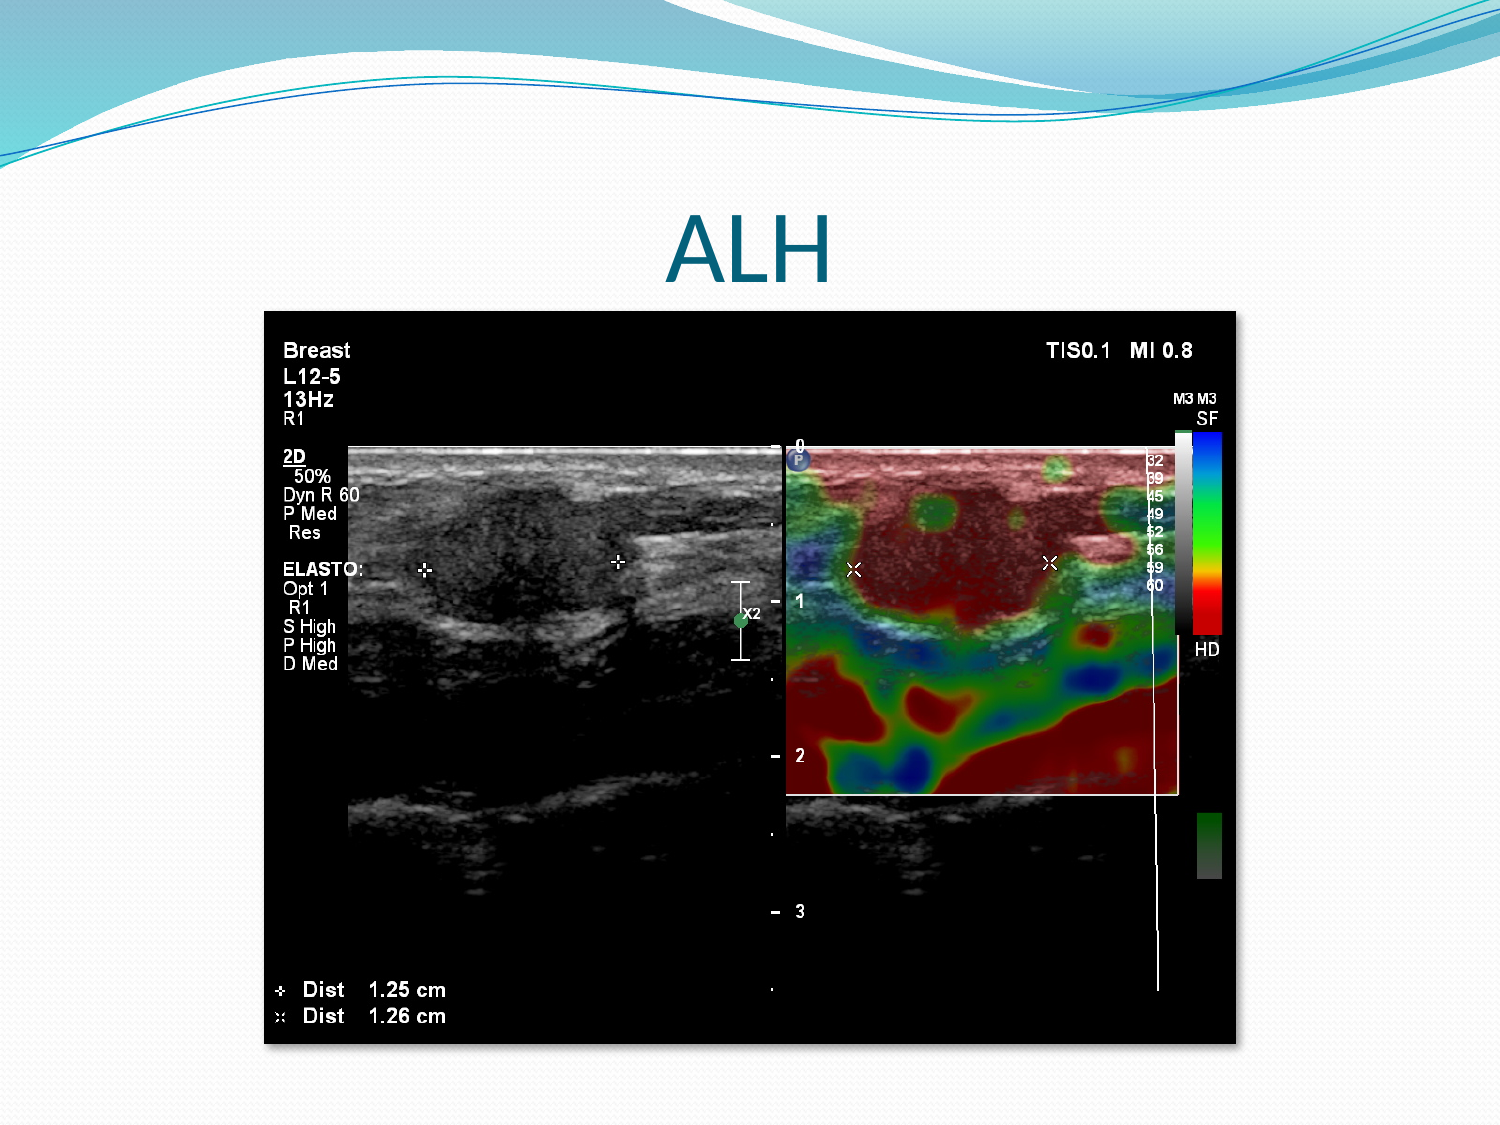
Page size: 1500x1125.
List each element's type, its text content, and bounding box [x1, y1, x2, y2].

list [269, 317, 1231, 1038]
title ALH [75, 115, 1425, 303]
